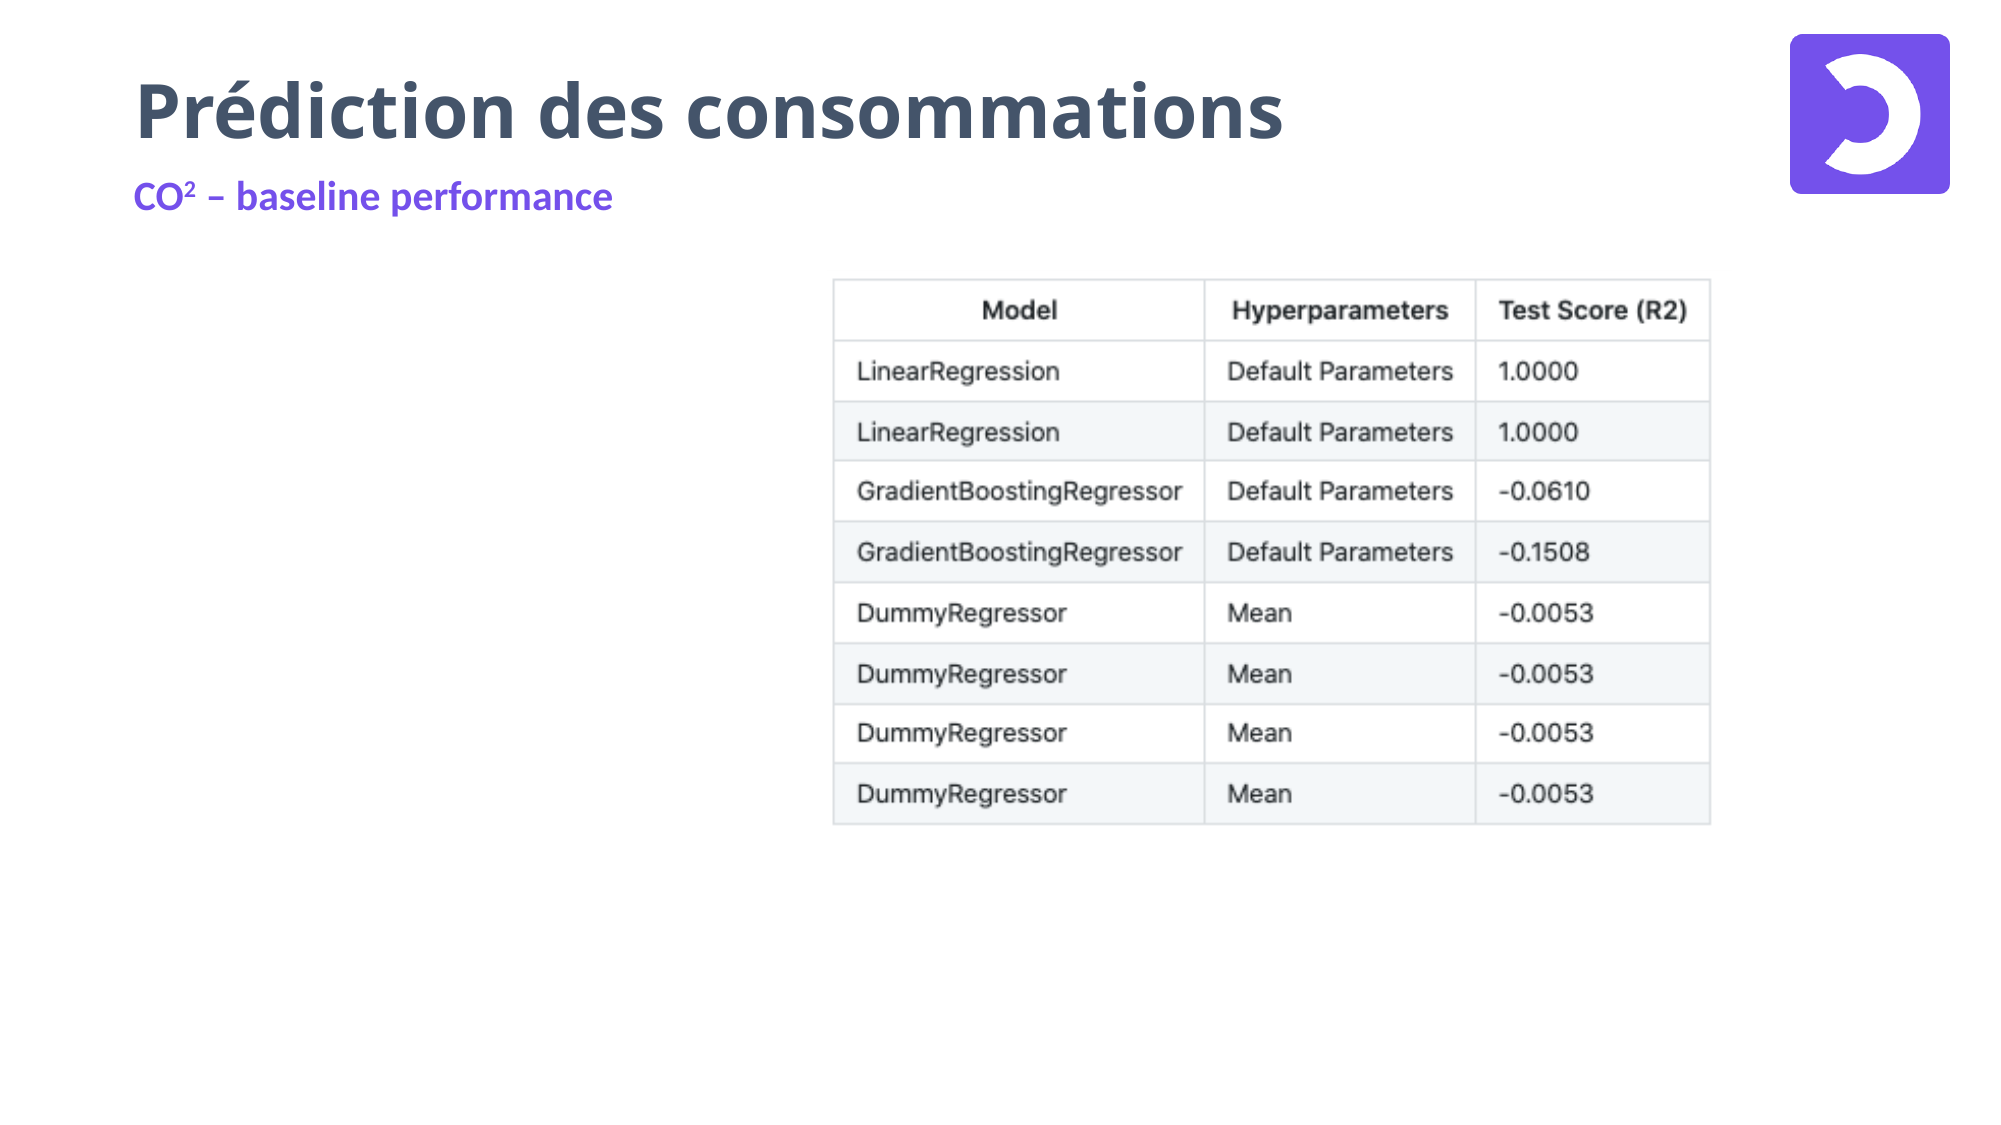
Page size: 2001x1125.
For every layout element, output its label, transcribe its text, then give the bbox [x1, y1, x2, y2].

picture [1789, 34, 1950, 194]
picture [827, 269, 1732, 856]
title Prédiction des consommations [119, 34, 1616, 194]
text_box CO2 – baseline performance [119, 161, 1950, 226]
